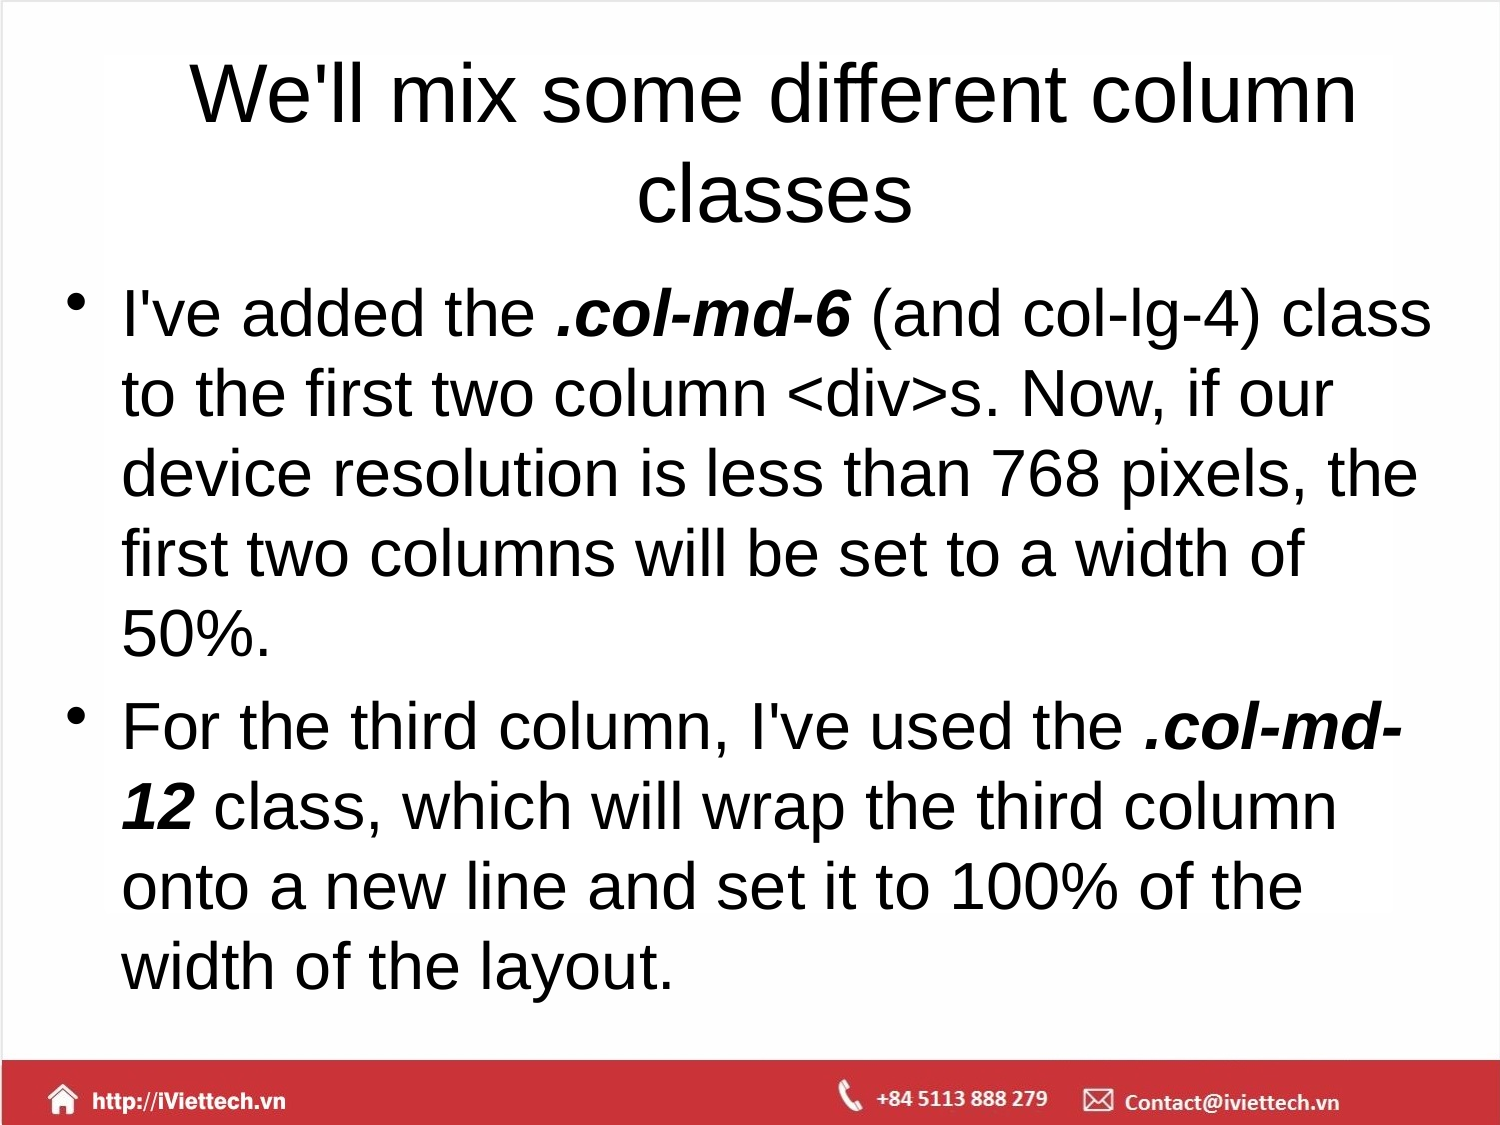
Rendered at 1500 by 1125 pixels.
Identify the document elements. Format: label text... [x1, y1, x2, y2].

title We'll mix some different column classes [74, 44, 1476, 233]
list I've added the .col-md-6 (and col-lg-4) class to the first two column <div>s. Now, if our device resolution is less than 768 pixels, the first two columns will be set to a width of 50%. For the third column, I've used the .col-md-12 class, which will wrap the third column onto a new line and set it to 100% of the width of the layout. [49, 262, 1476, 1006]
picture [0, 0, 1500, 1125]
